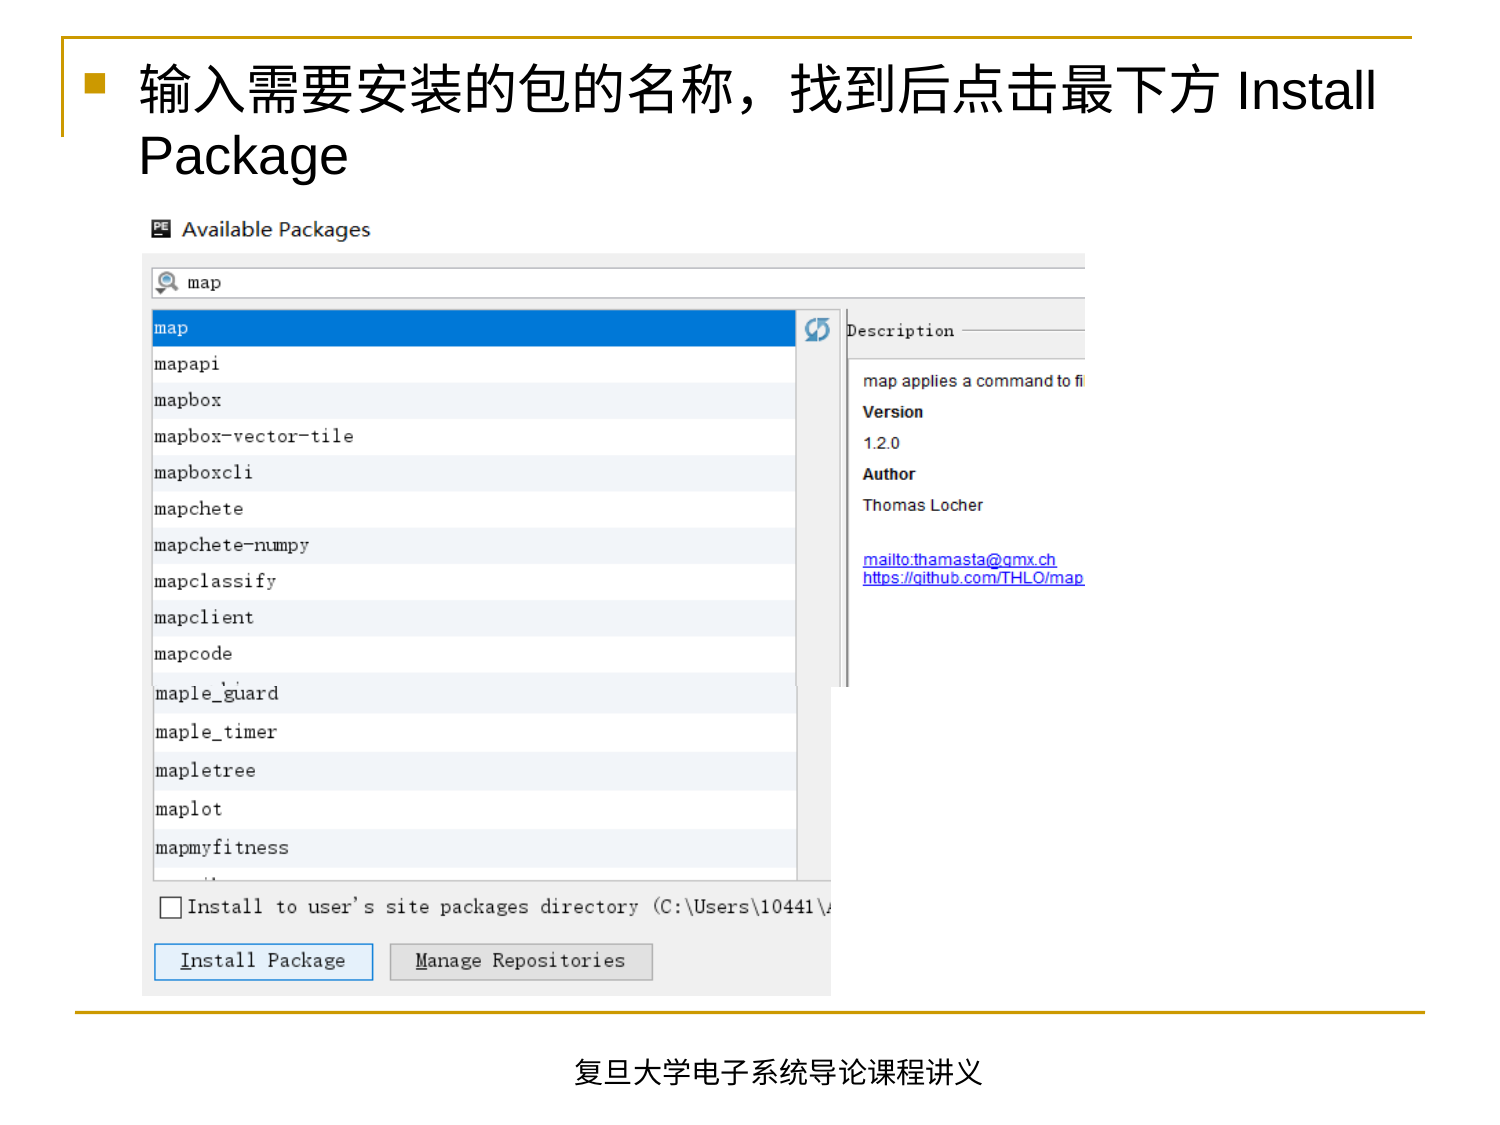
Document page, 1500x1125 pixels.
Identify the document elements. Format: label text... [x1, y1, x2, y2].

list 输入需要安装的包的名称，找到后点击最下方Install Package [66, 48, 1436, 925]
picture [142, 212, 1086, 997]
